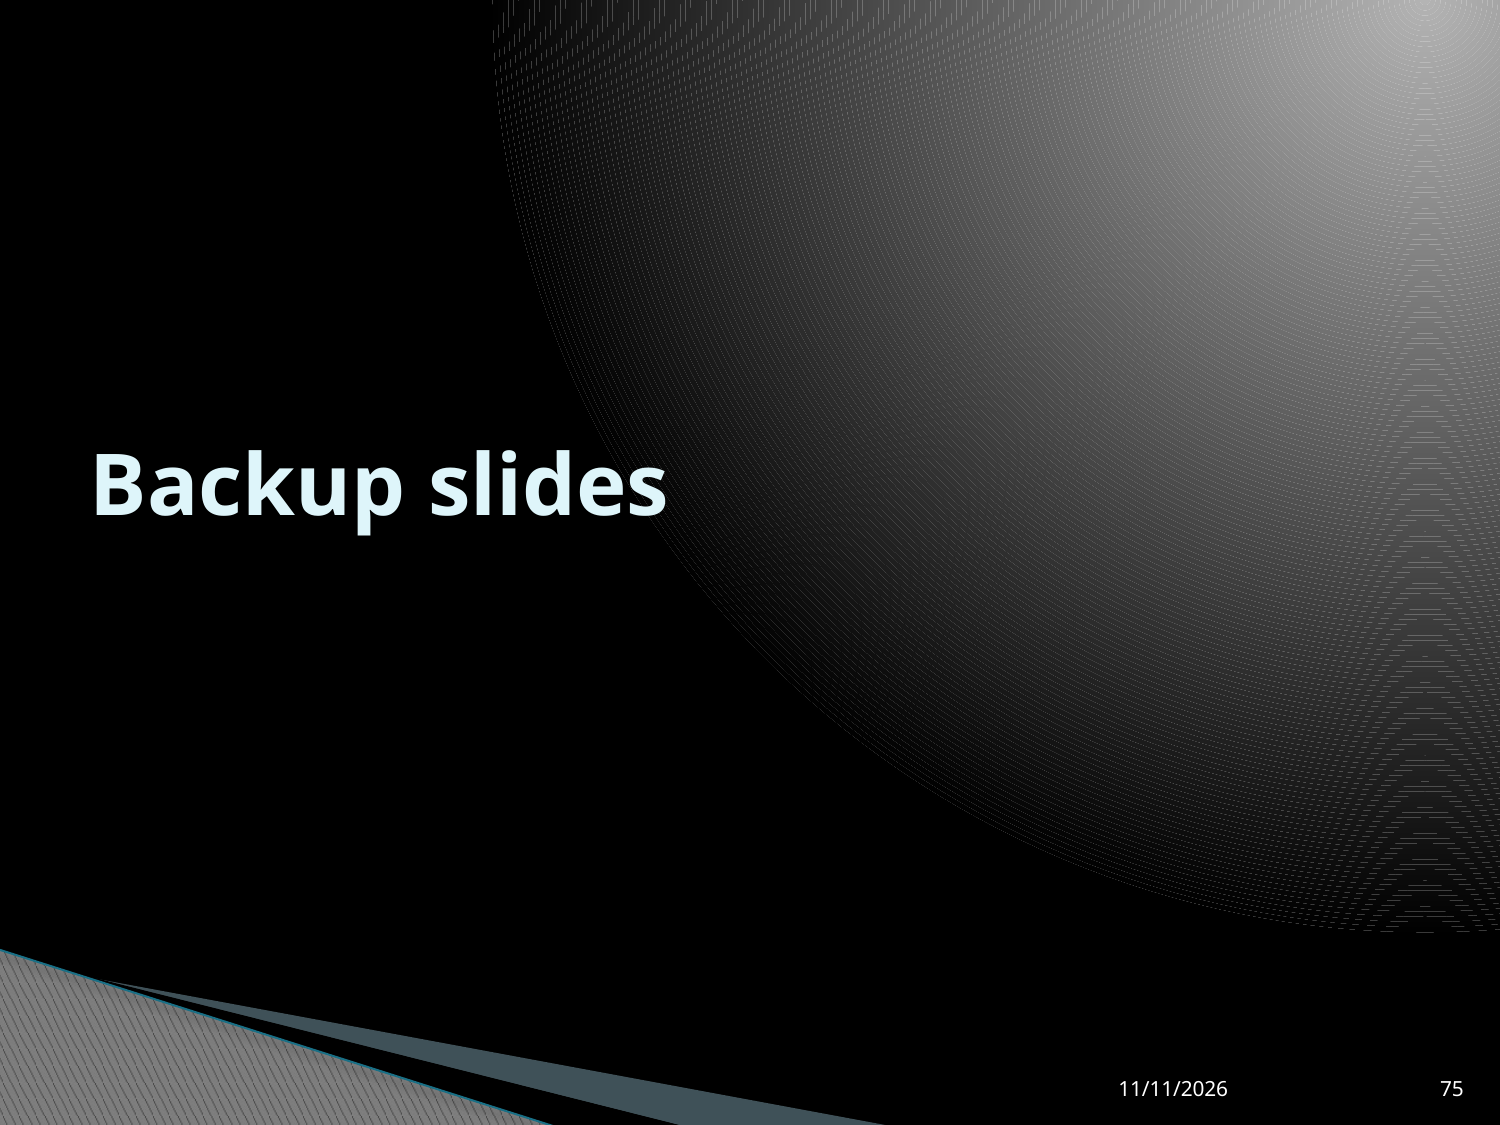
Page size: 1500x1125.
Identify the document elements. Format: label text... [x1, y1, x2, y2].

picture [0, 952, 543, 1125]
slide_number 09-Jun-19 [1103, 1051, 1418, 1112]
title Backup slides [75, 387, 1425, 575]
slide_number 75 [1418, 1051, 1479, 1112]
